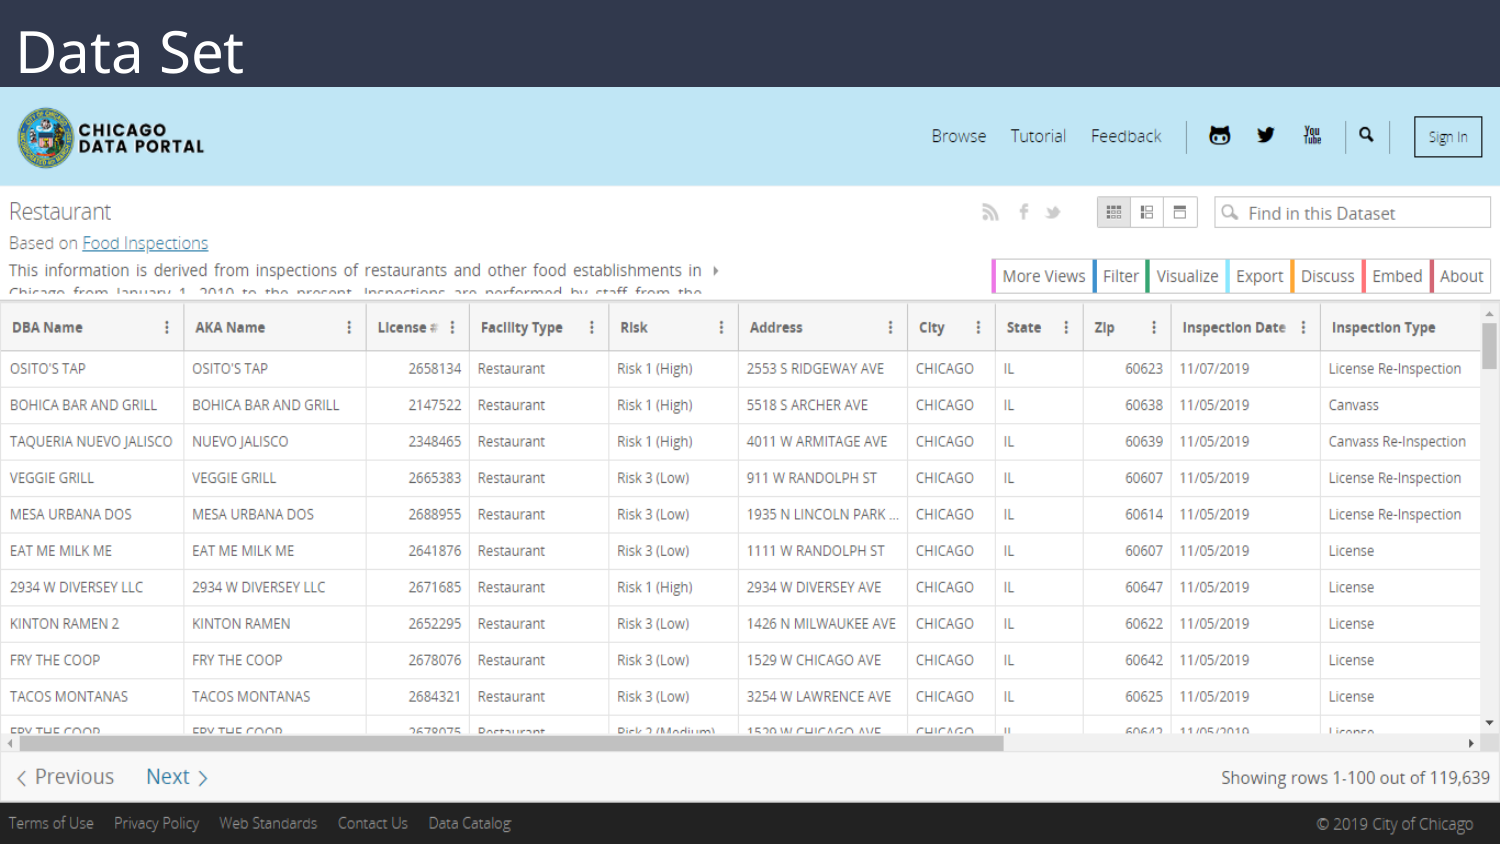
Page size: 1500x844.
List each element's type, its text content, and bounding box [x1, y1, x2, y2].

title Data Set [0, 0, 1398, 85]
picture [0, 86, 1500, 844]
